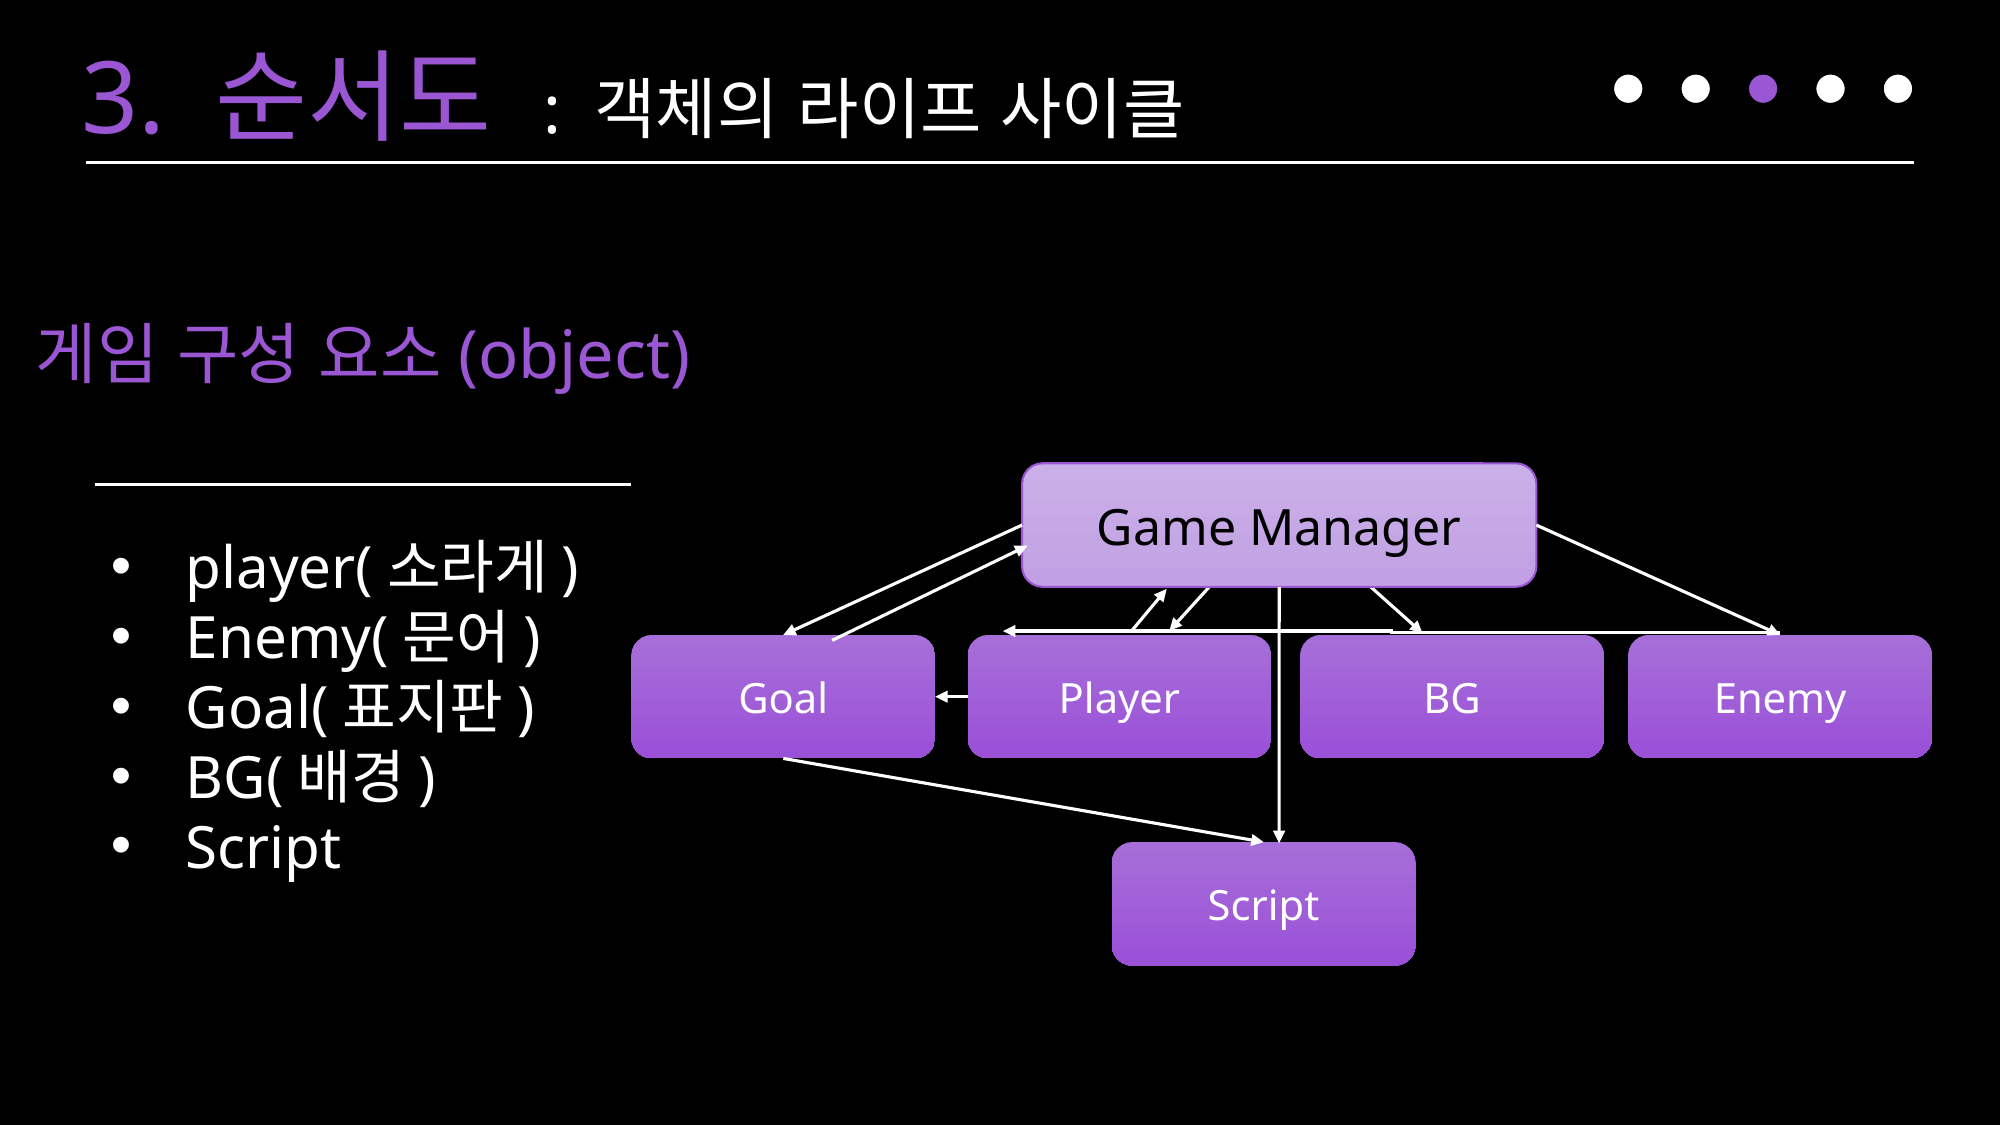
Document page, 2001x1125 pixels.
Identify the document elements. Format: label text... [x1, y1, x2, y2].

text_box 게임 구성 요소(object) [10, 304, 716, 400]
text_box Game Manager [1021, 462, 1390, 588]
text_box Game Manager [1393, 462, 1538, 588]
text_box Script [1111, 842, 1390, 966]
text_box 3. 순서도 : 객체의 라이프 사이클 [66, 26, 1411, 161]
text_box BG [1393, 634, 1605, 759]
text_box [1535, 524, 1781, 636]
text_box [1678, 71, 1714, 107]
text_box [1745, 71, 1781, 107]
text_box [782, 524, 1023, 636]
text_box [1393, 573, 1423, 634]
text_box [1610, 71, 1646, 107]
text_box [1880, 71, 1916, 107]
text_box Player [967, 634, 1272, 757]
text_box Enemy [1628, 634, 1933, 759]
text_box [1131, 588, 1168, 632]
text_box Script [1393, 842, 1416, 966]
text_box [1355, 573, 1390, 634]
text_box Goal [714, 634, 936, 759]
text_box player(소라게) Enemy(문어) Goal(표지판) BG(배경) Script [96, 452, 714, 958]
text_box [831, 545, 1028, 641]
text_box [1813, 71, 1848, 107]
text_box BG [1300, 634, 1390, 759]
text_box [782, 757, 1265, 843]
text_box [1168, 570, 1224, 632]
